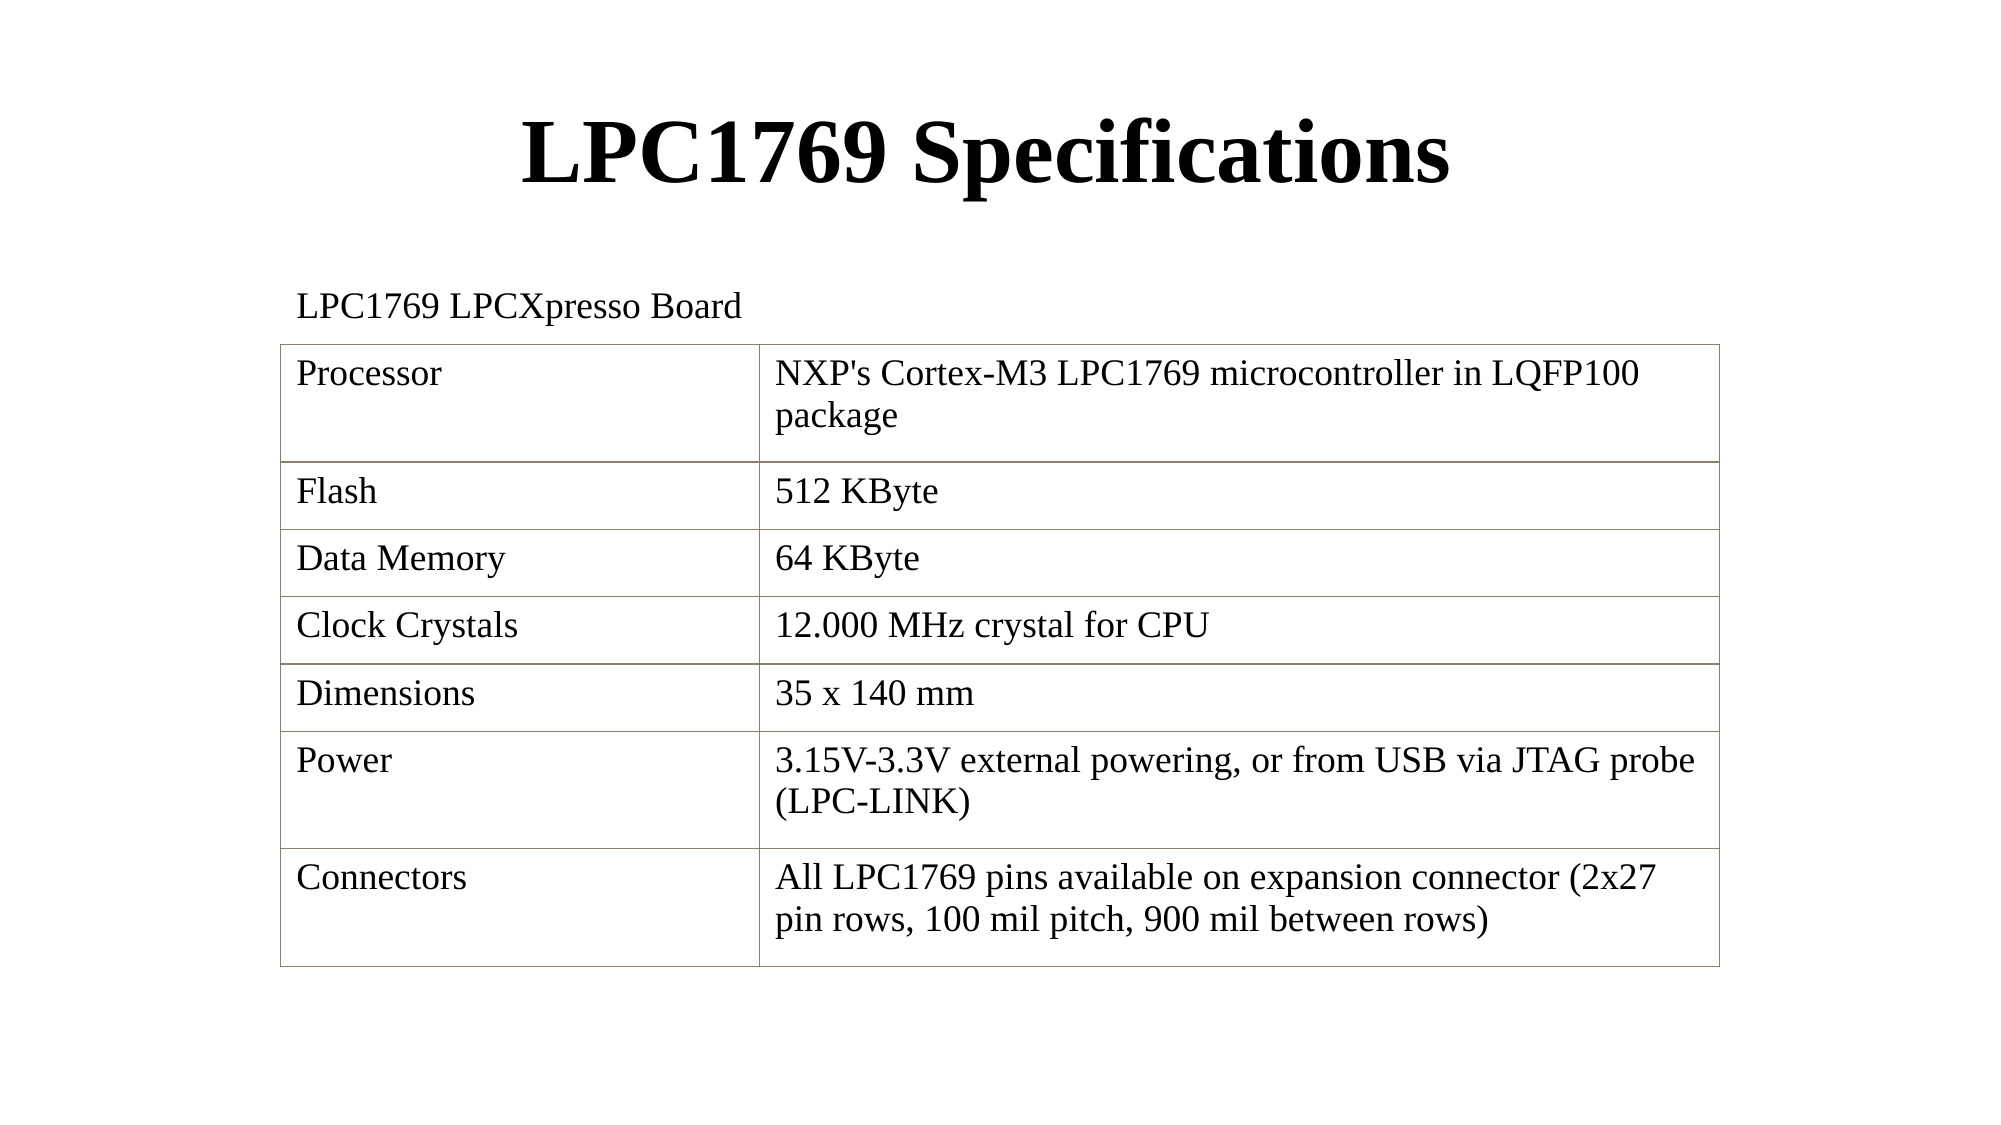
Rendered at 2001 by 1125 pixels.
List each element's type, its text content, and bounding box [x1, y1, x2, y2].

table_cell NXP's Cortex-M3 LPC1769 microcontroller in LQFP100 package [760, 345, 1719, 461]
table_cell 12.000 MHz crystal for CPU [760, 597, 1719, 663]
table_cell Processor [281, 345, 759, 461]
table_cell Power [281, 732, 759, 848]
table_cell All LPC1769 pins available on expansion connector (2x27 pin rows, 100 mil pitch, 900 mil between rows) [760, 849, 1719, 966]
table_cell Data Memory [281, 530, 759, 596]
text_box LPC1769 Specifications [137, 59, 1863, 246]
table_cell 512 KByte [760, 463, 1719, 529]
table_cell Connectors [281, 849, 759, 966]
table_cell 64 KByte [760, 530, 1719, 596]
table_cell Clock Crystals [281, 597, 759, 663]
table_cell Dimensions [281, 665, 759, 731]
table_cell 3.15V-3.3V external powering, or from USB via JTAG probe (LPC-LINK) [760, 732, 1719, 848]
table_header LPC1769 LPCXpresso Board [281, 277, 1719, 344]
table_cell Flash [281, 463, 759, 529]
table_cell 35 x 140 mm [760, 665, 1719, 731]
